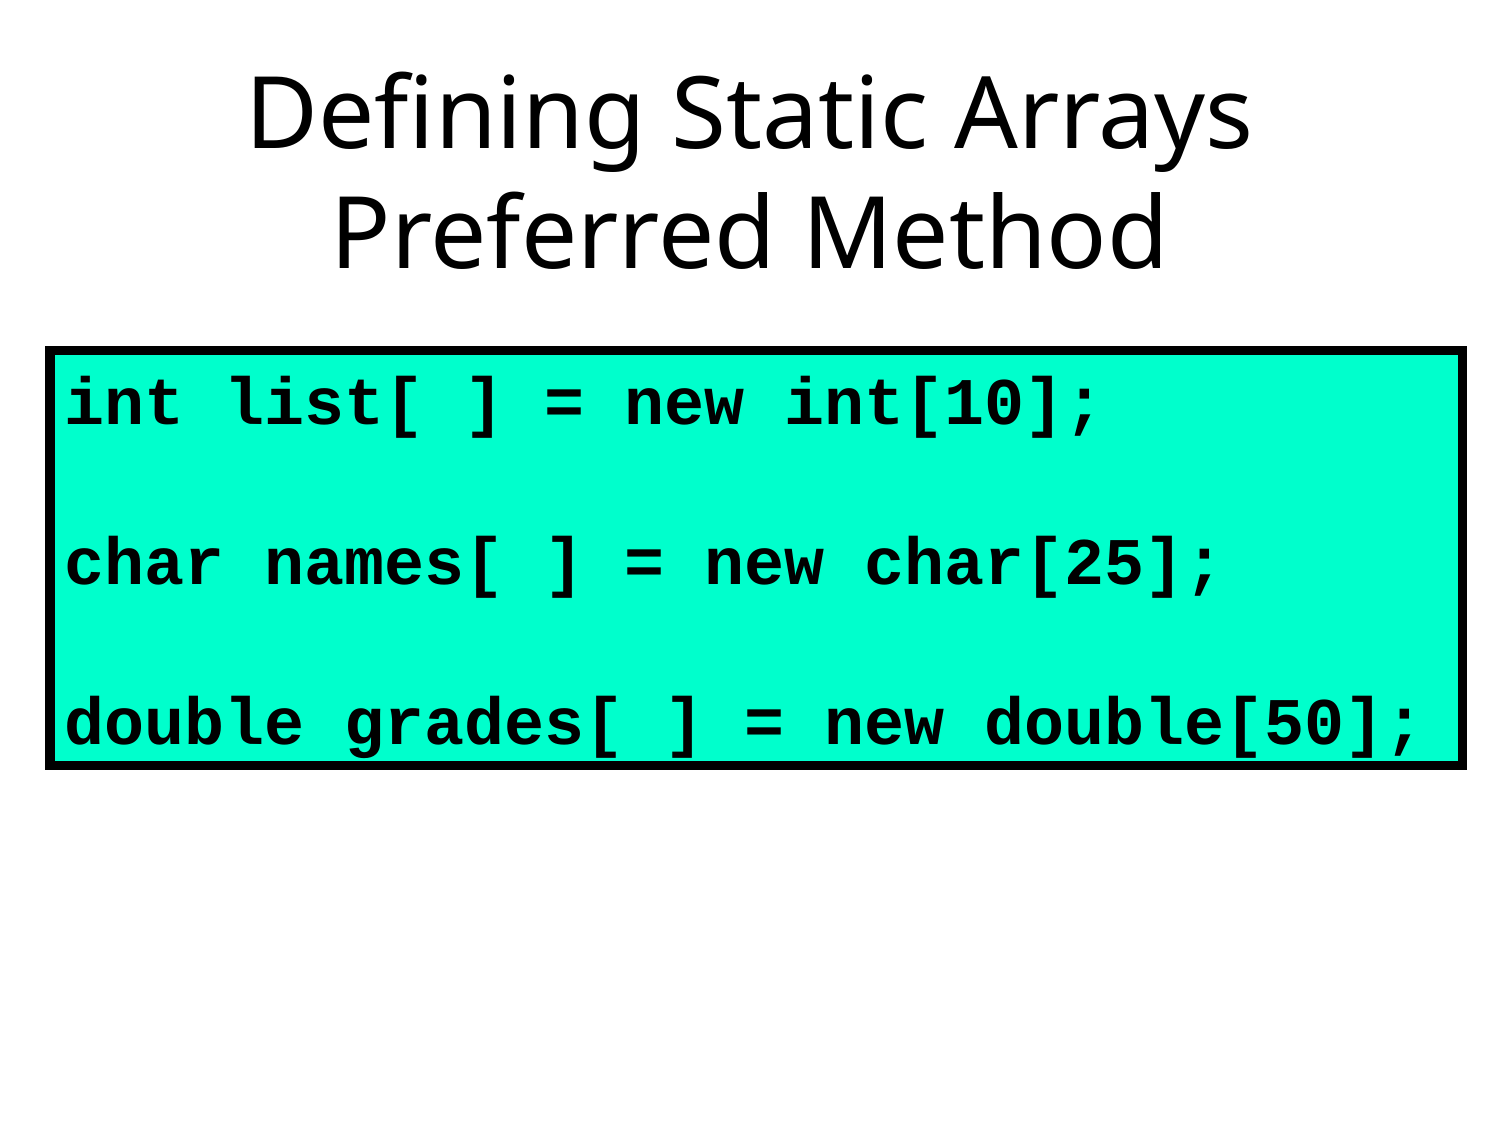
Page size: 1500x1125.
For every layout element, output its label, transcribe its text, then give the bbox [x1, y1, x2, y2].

text_box int list[ ] = new int[10]; char names[ ] = new char[25]; double grades[ ] = new double[50]; [49, 350, 1463, 766]
title Defining Static Arrays Preferred Method [0, 0, 1500, 338]
